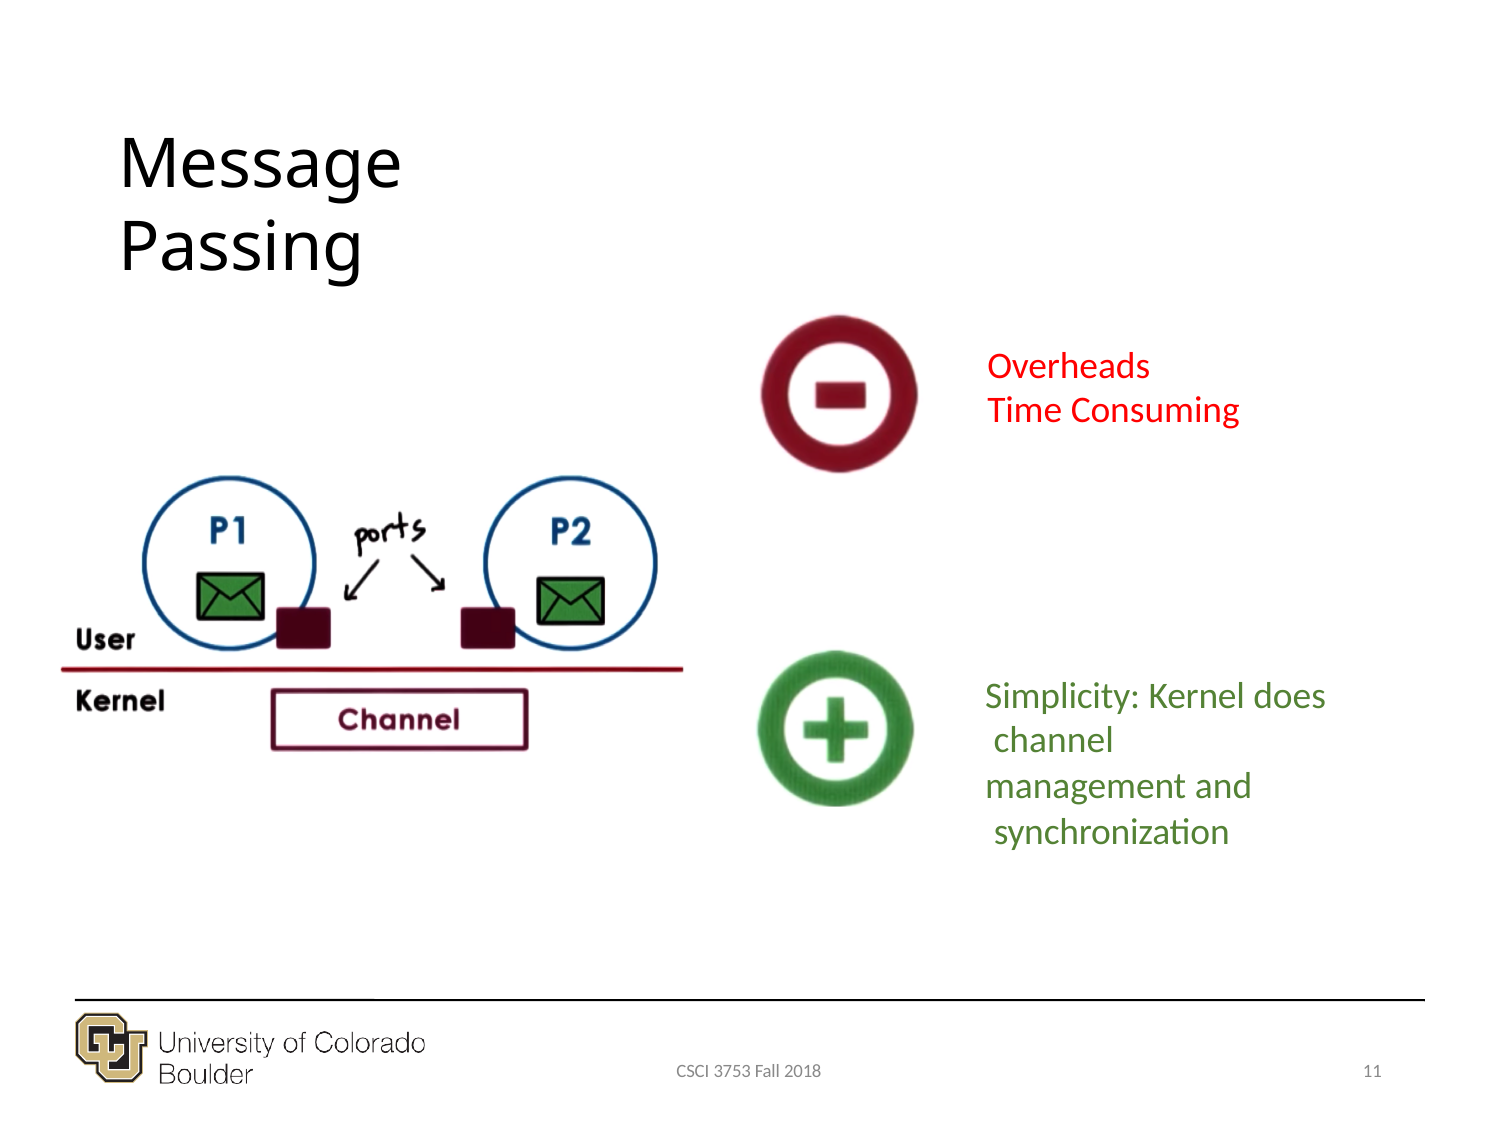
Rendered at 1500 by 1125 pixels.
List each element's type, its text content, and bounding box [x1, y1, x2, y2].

footer CSCI 3753 Fall 2018 [674, 1058, 826, 1125]
picture [159, 1031, 425, 1084]
title Message Passing [116, 116, 581, 307]
text_box [59, 472, 685, 754]
text_box [758, 296, 940, 475]
text_box Simplicity: Kernel does channel management and synchronization [983, 667, 1333, 853]
text_box Overheads Time Consuming [985, 339, 1244, 431]
text_box [754, 645, 916, 807]
slide_number 11 [1356, 1058, 1389, 1125]
